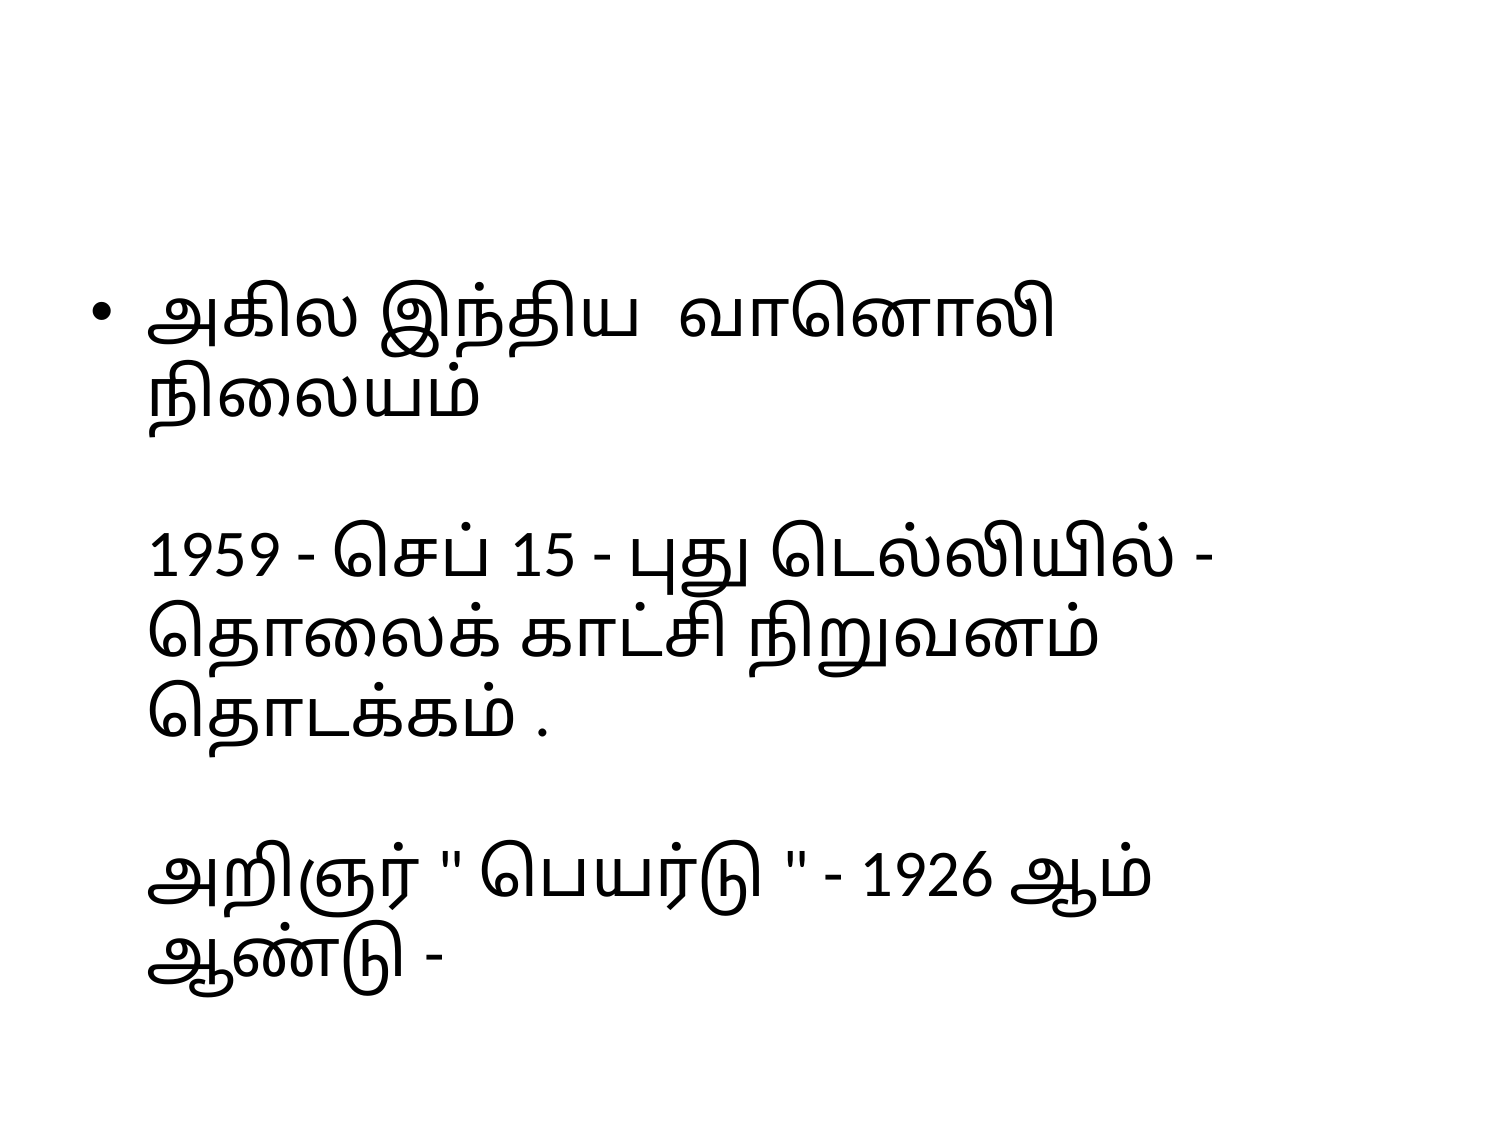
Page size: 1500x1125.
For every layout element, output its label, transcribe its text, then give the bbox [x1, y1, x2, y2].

list அகில இந்திய வானொலி நிலையம் 1959 - செப் 15 - புது டெல்லியில் - தொலைக் காட்சி நிறுவனம் தொடக்கம் . அறிஞர் " பெயர்டு " - 1926 ஆம் ஆண்டு - [75, 262, 1425, 1005]
